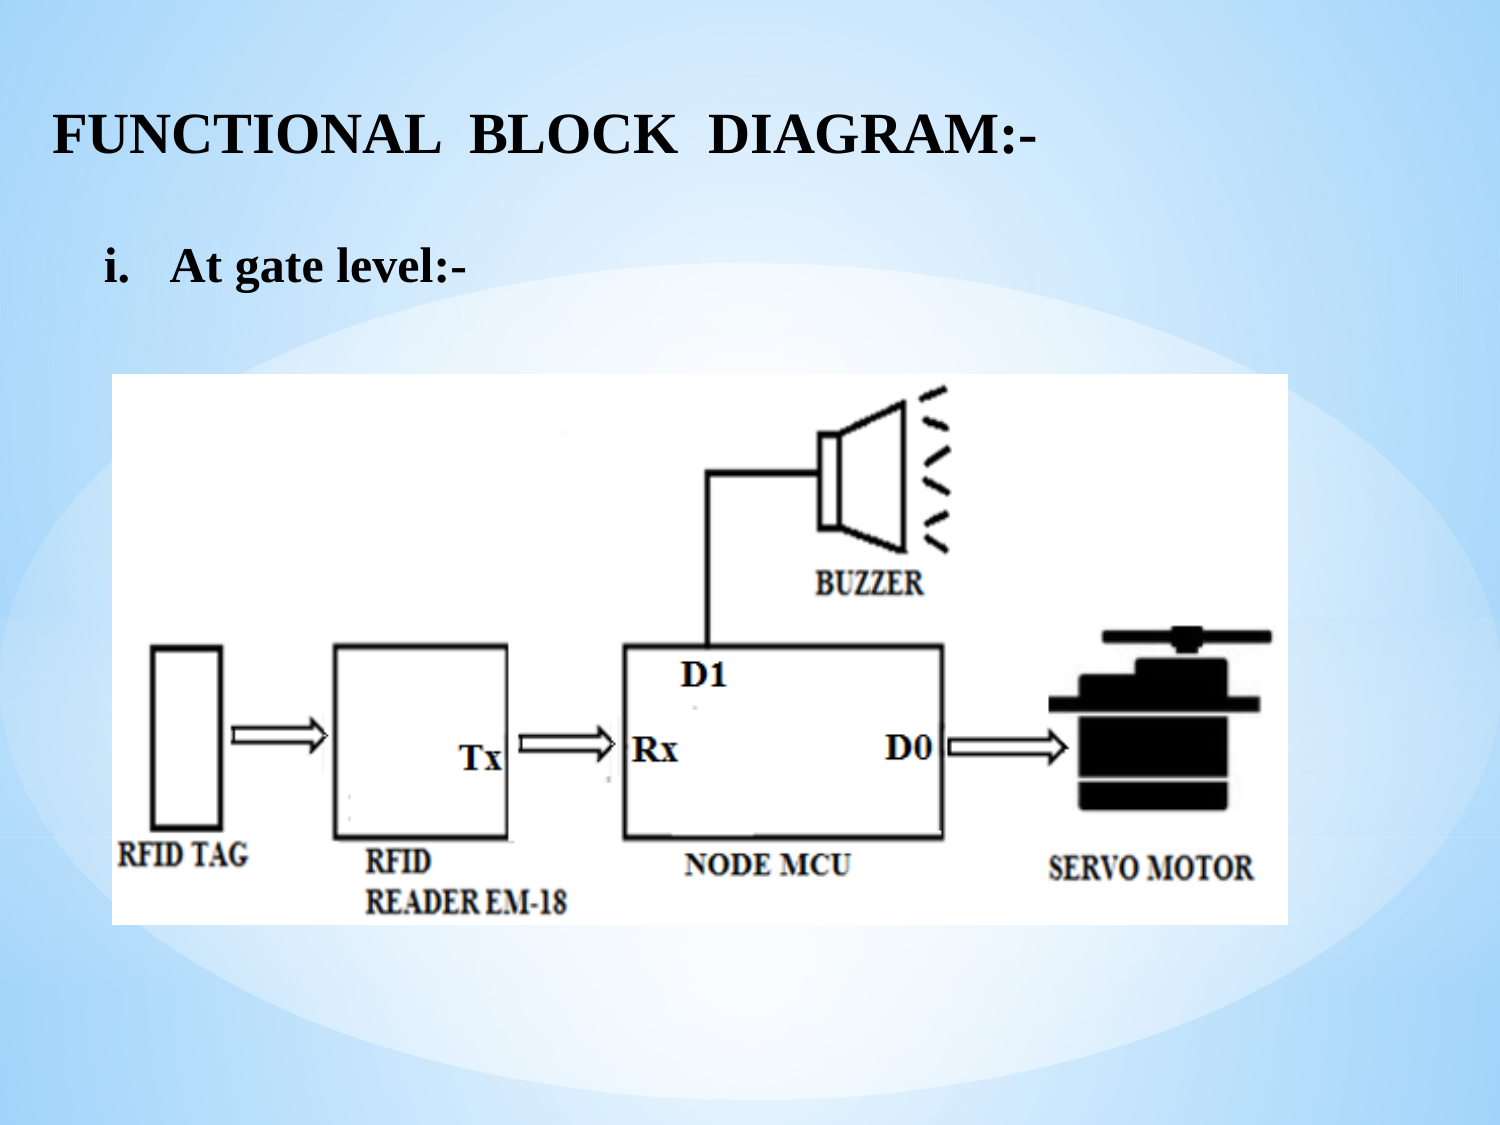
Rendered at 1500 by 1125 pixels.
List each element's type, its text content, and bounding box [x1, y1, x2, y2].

text_box FUNCTIONAL BLOCK DIAGRAM:- [37, 87, 1250, 173]
picture [112, 374, 1288, 926]
text_box At gate level:- [89, 224, 483, 300]
